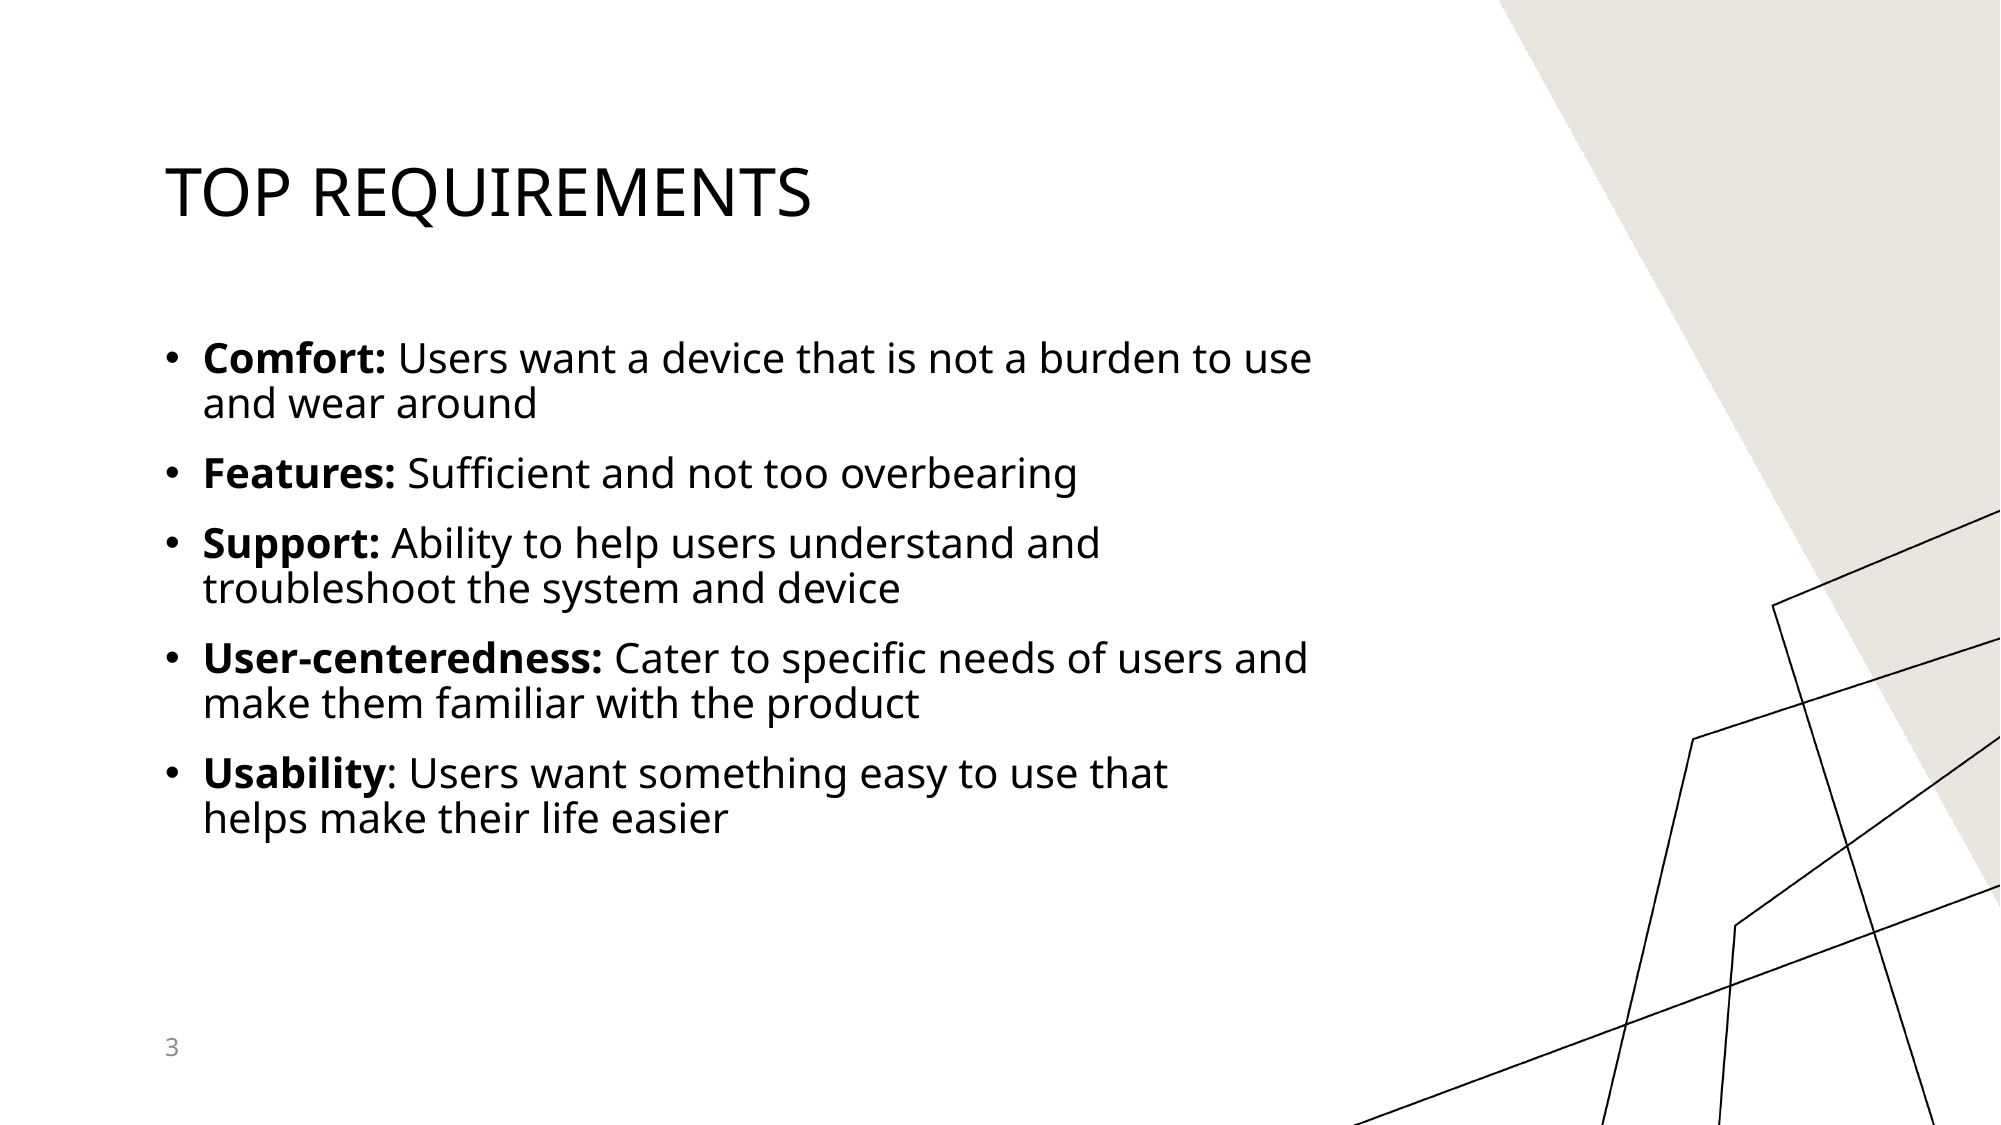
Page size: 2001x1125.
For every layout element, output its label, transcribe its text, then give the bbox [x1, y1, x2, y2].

picture [1281, 0, 2000, 1125]
slide_number 3 [150, 1024, 254, 1074]
title TOP REQUIREMENTS [150, 59, 1344, 329]
list Comfort: Users want a device that is not a burden to use and wear around Features: Sufficient and not too overbearing Support: Ability to help users understand and troubleshoot the system and device User-centeredness: Cater to specific needs of users and make them familiar with the product Usability: Users want something easy to use that helps make their life easier [150, 329, 1344, 1012]
